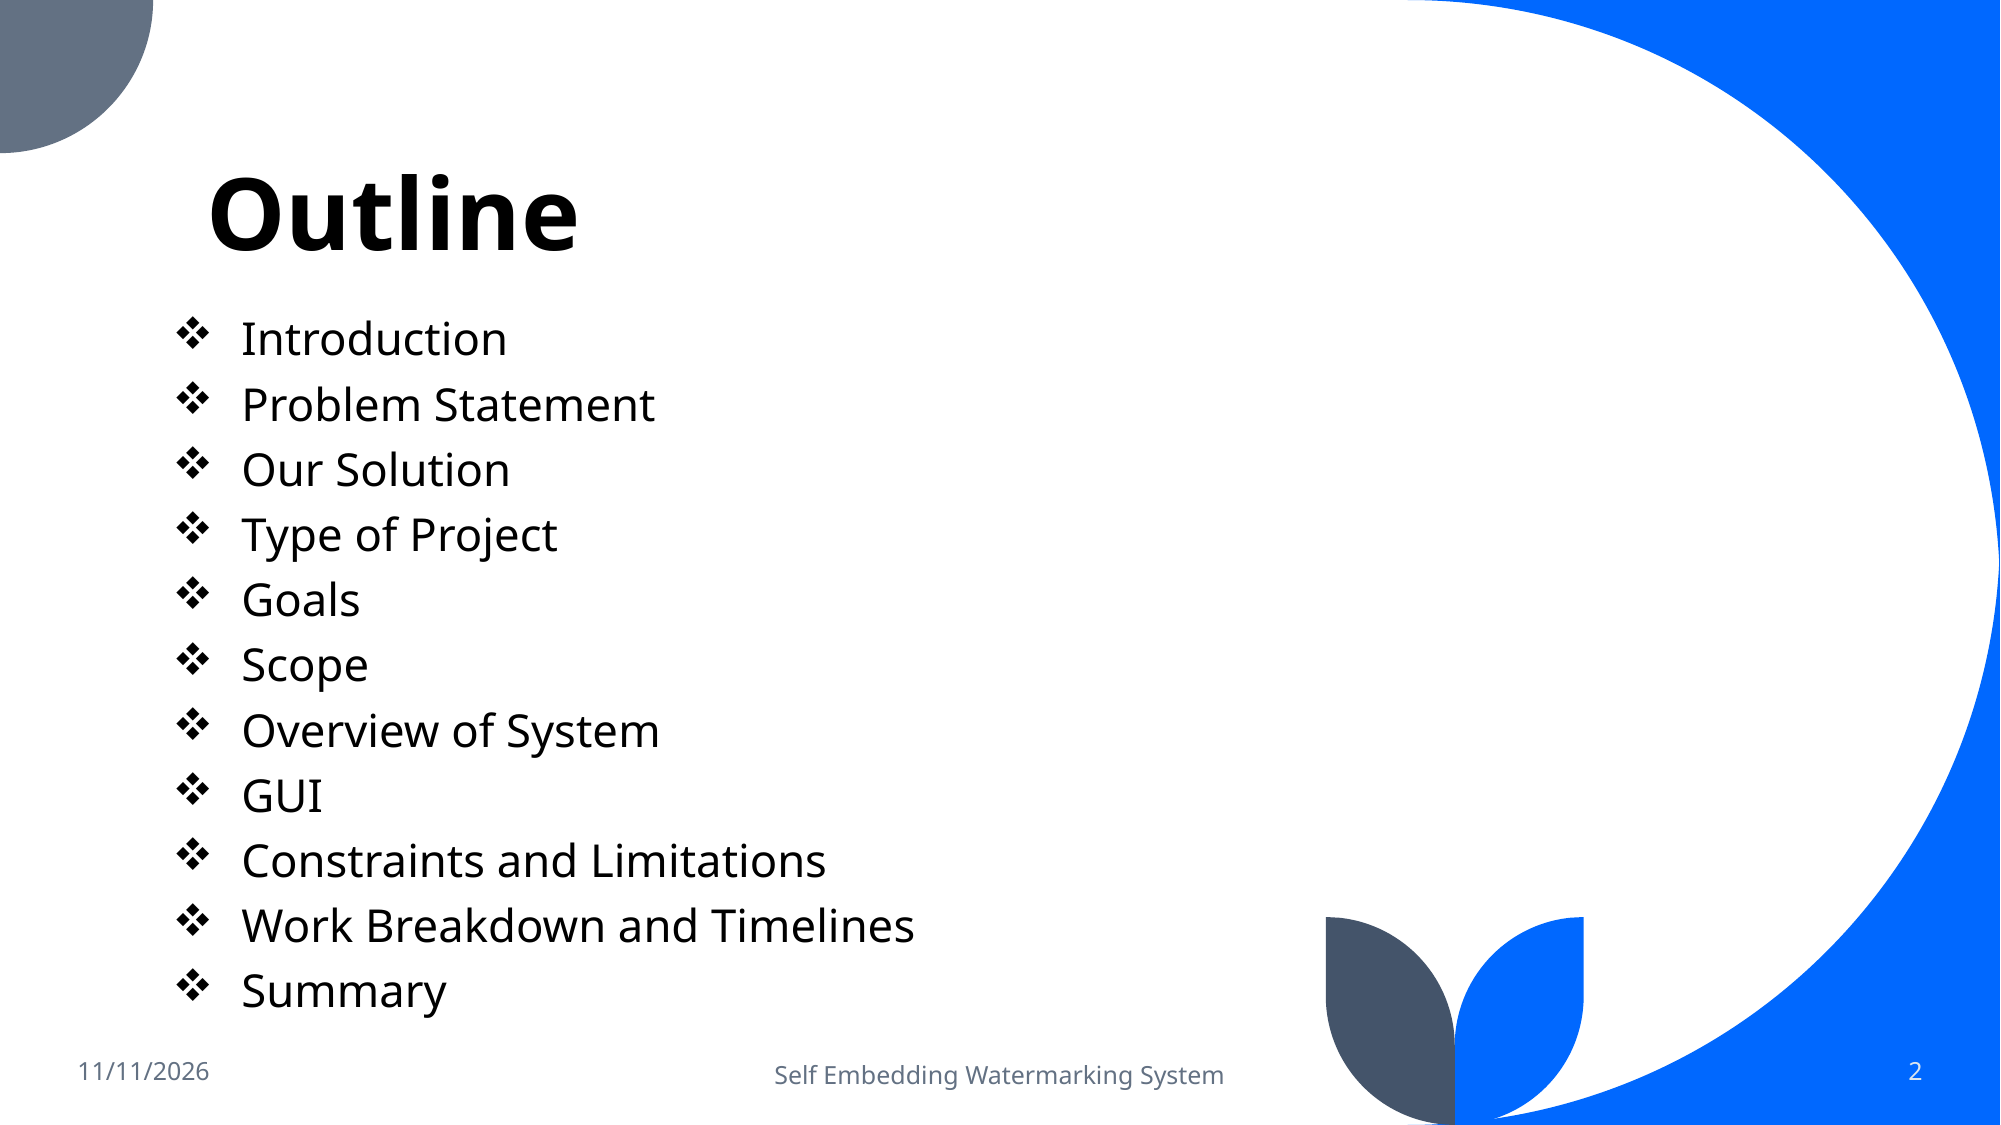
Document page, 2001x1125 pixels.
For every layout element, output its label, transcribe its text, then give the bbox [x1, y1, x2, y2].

list Introduction Problem Statement Our Solution Type of Project Goals Scope Overview of System GUI Constraints and Limitations Work Breakdown and Timelines Summary [157, 309, 1796, 1032]
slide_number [62, 1042, 513, 1103]
title Outline [191, 62, 1796, 280]
slide_number 2 [1665, 1042, 1938, 1103]
footer Self Embedding Watermarking System [662, 1044, 1338, 1105]
